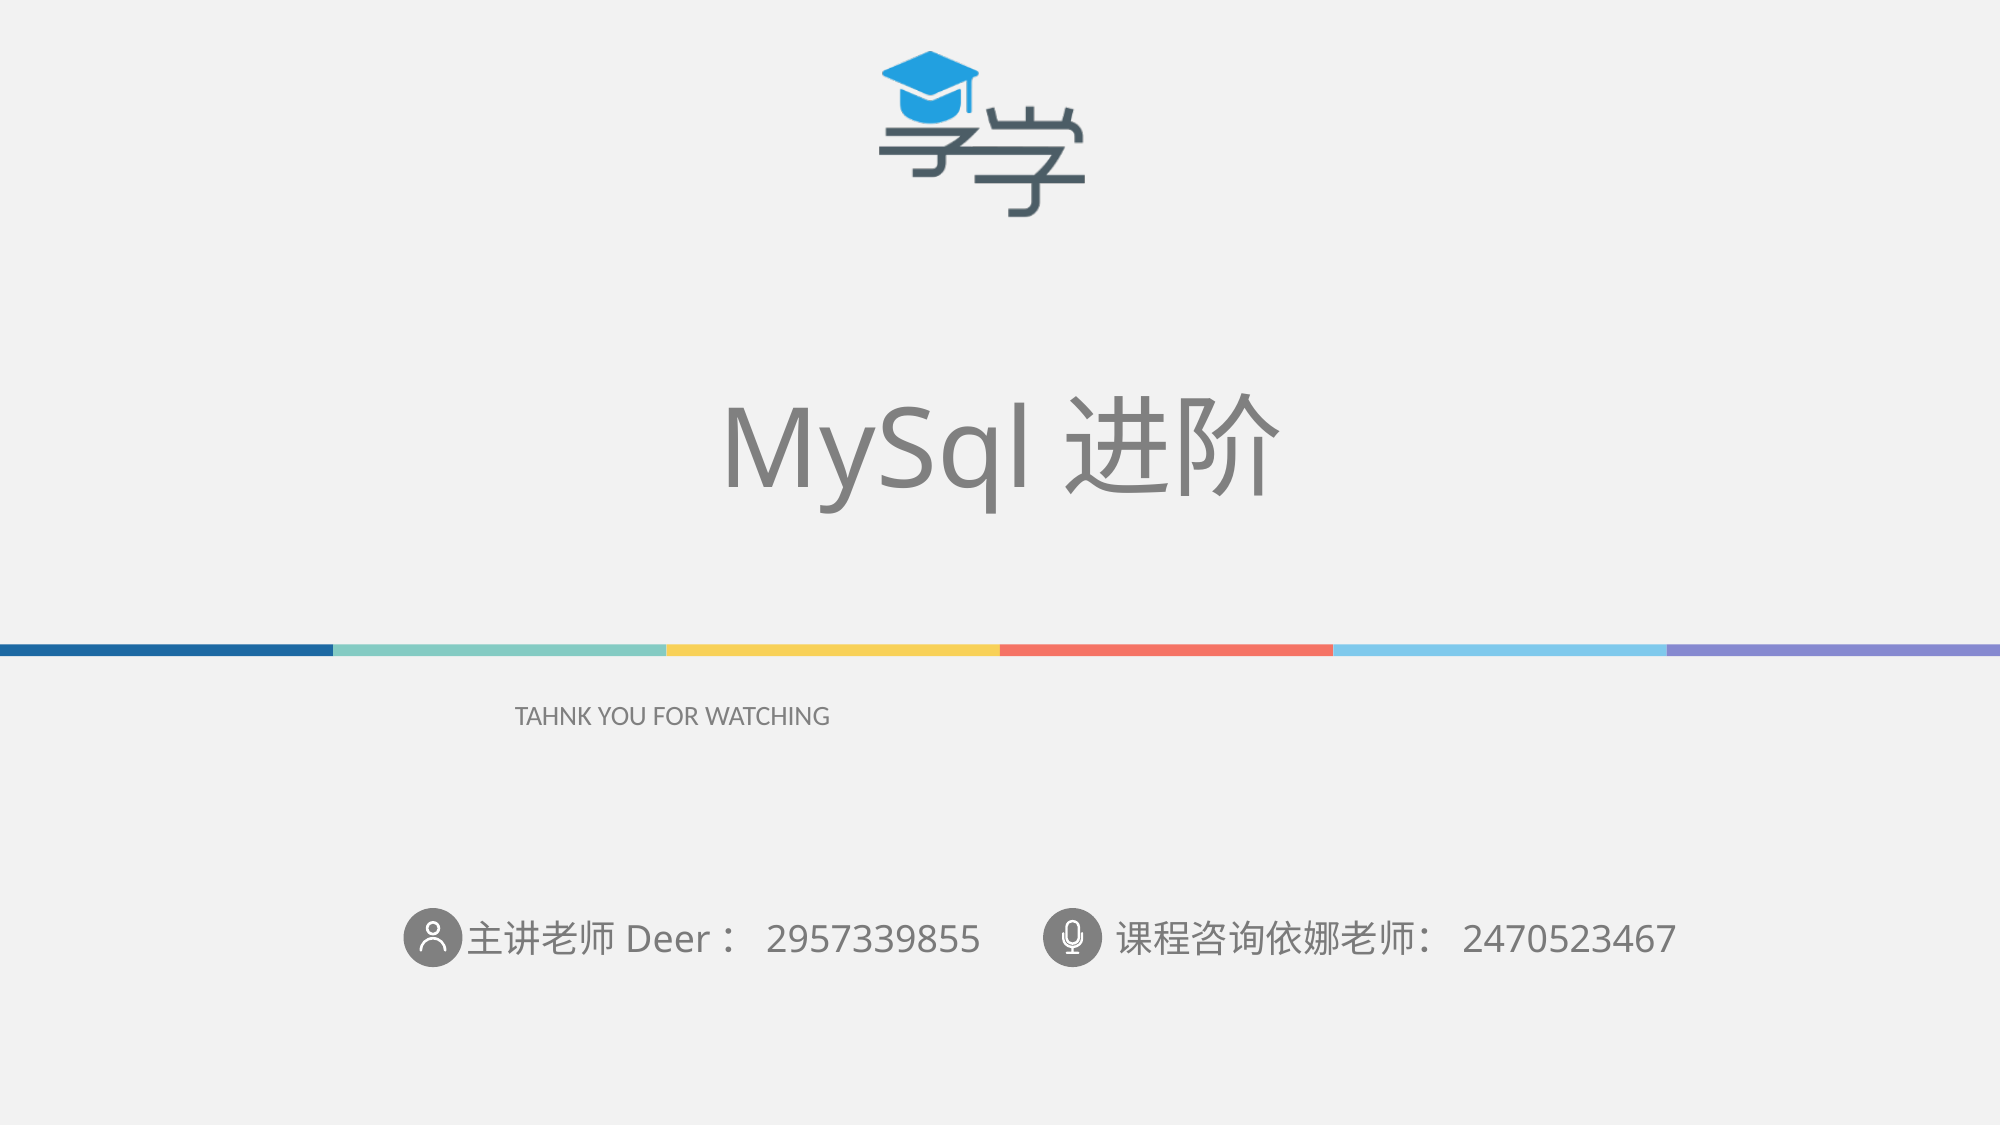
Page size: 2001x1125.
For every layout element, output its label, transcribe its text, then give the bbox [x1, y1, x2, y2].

text_box MySql进阶 [29, 302, 1974, 518]
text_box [0, 644, 2000, 657]
picture [872, 24, 1092, 244]
text_box TAHNK YOU FOR WATCHING [500, 690, 1501, 739]
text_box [403, 907, 986, 968]
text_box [1042, 906, 1693, 969]
